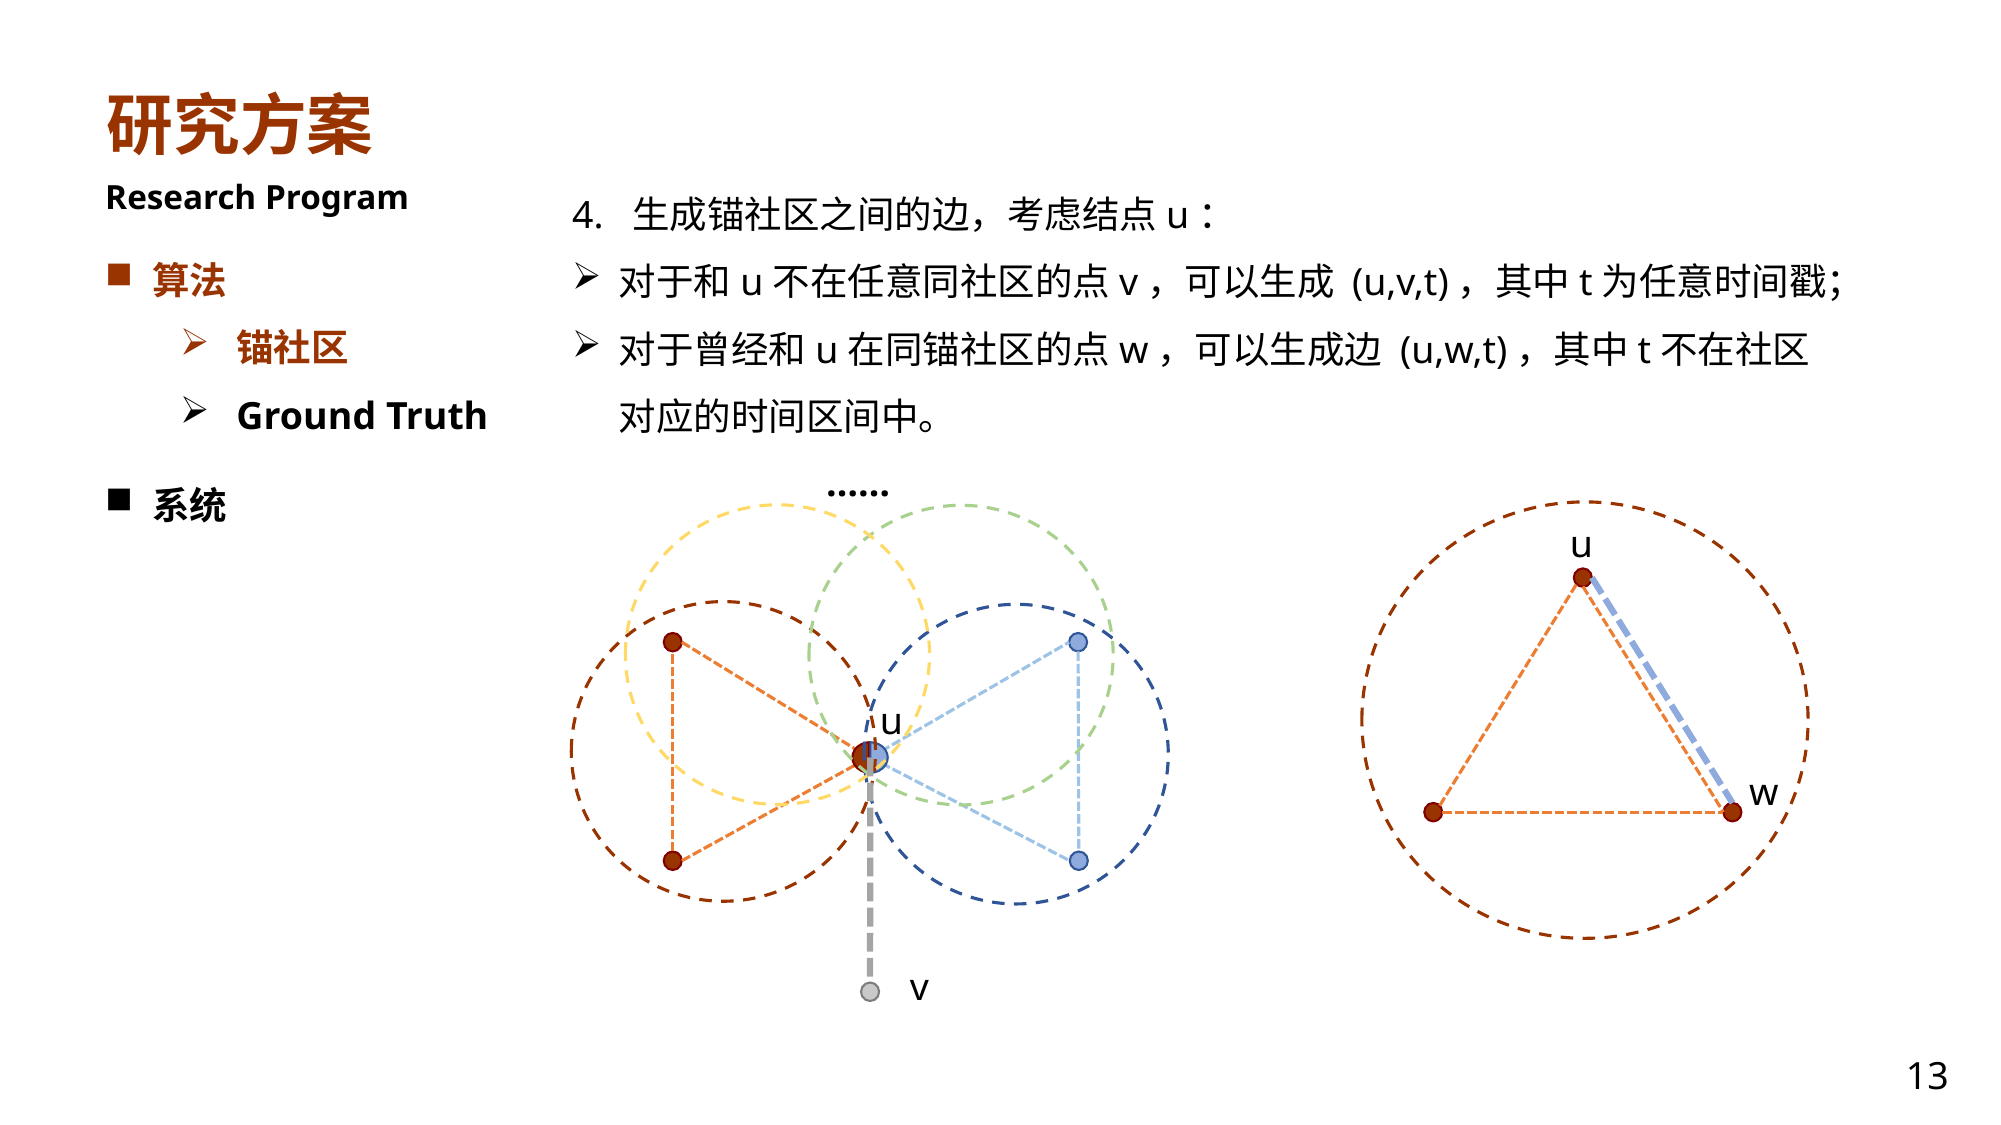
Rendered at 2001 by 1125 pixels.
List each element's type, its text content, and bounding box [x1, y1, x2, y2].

text_box 算法 锚社区 Ground Truth 系统 [90, 249, 538, 535]
text_box Research Program [90, 169, 557, 224]
text_box 4. 生成锚社区之间的边，考虑结点u： 对于和u不在任意同社区的点v，可以生成 (u,v,t)，其中t为任意时间戳； 对于曾经和u在同锚社区的点w，可以生成边 (u,w,t)，其中t不在社区对应的时间区间中。 [557, 160, 1856, 446]
text_box 研究方案 [91, 75, 389, 171]
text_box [1361, 501, 1809, 939]
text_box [571, 451, 1169, 1017]
text_box 13 [1891, 1045, 1973, 1105]
